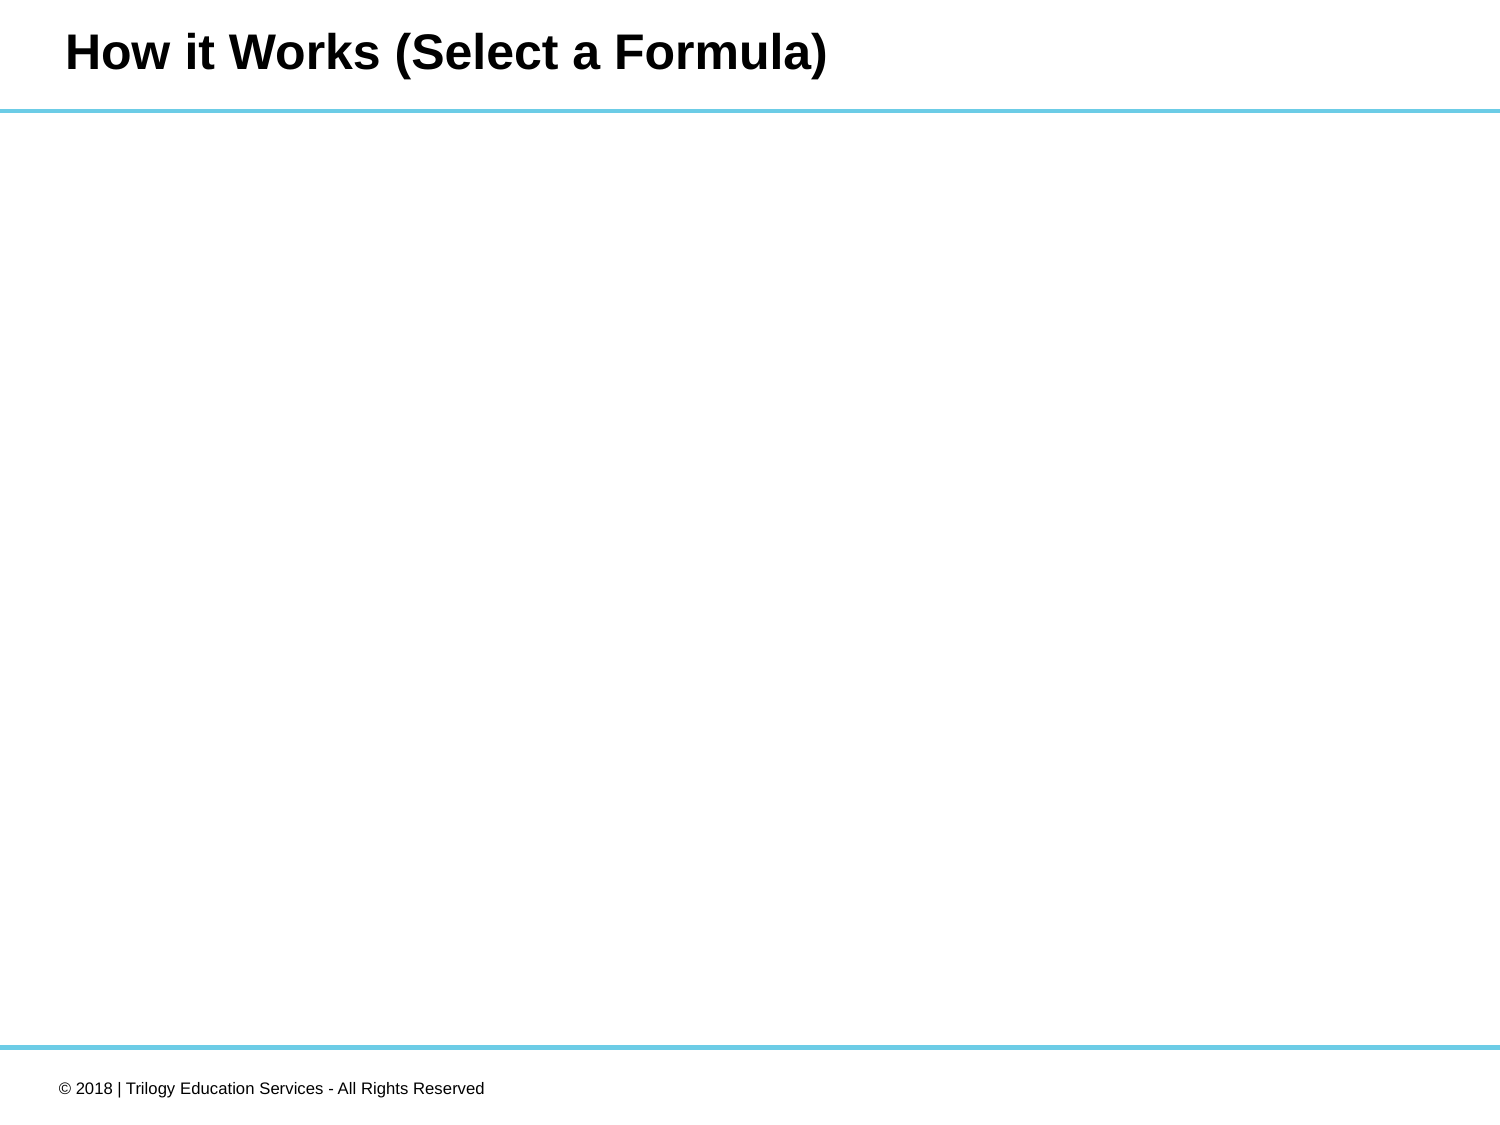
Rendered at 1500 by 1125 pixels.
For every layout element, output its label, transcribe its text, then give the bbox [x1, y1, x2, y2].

title How it Works (Select a Formula) [50, 0, 1500, 108]
